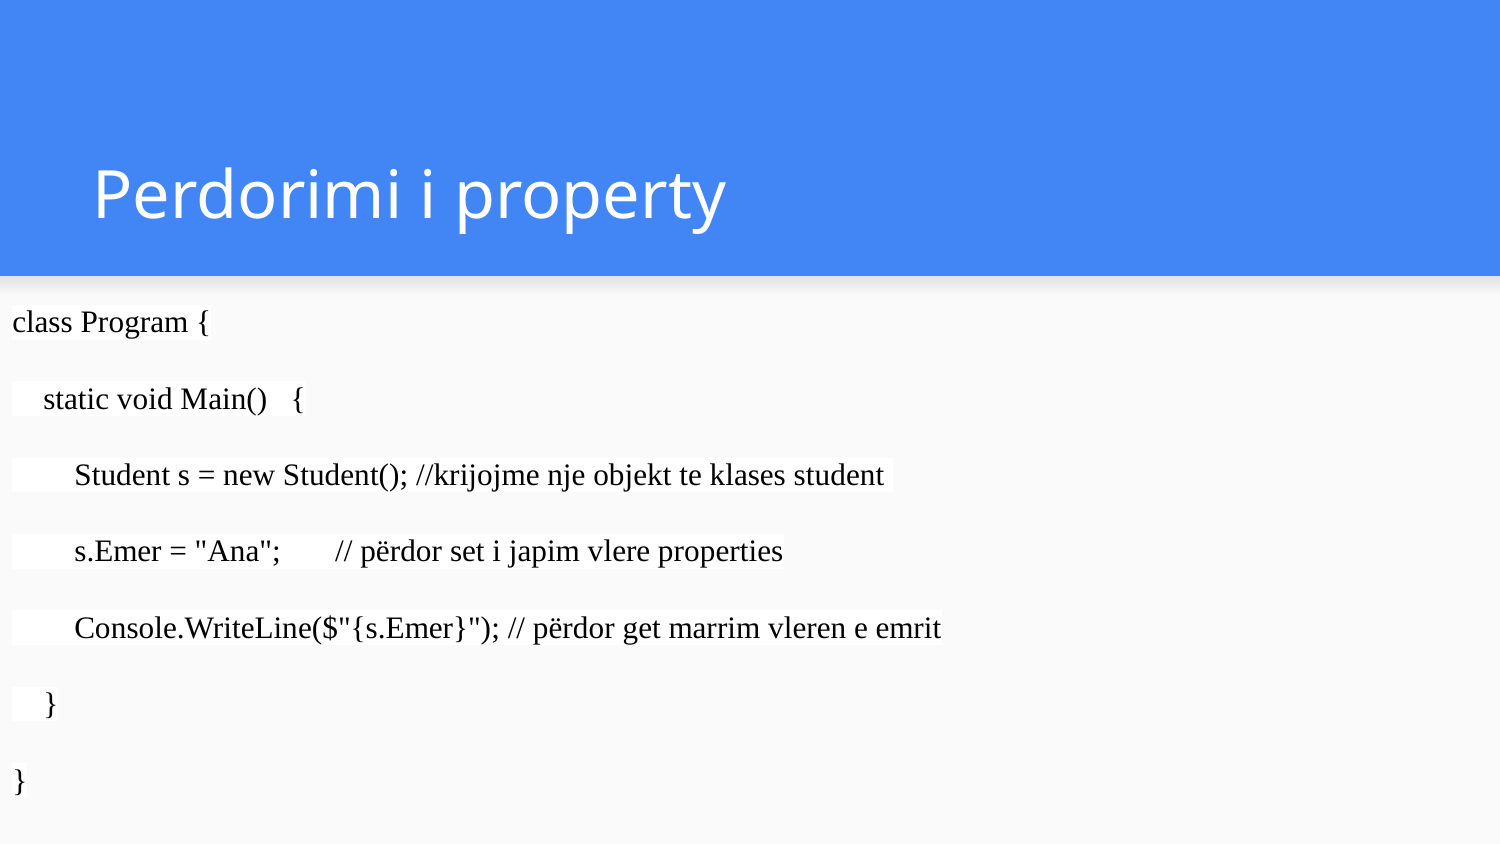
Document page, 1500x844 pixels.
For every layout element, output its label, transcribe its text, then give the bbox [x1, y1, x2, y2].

title Perdorimi i property [77, 121, 1427, 248]
list class Program { static void Main() { Student s = new Student(); //krijojme nje objekt te klases student s.Emer = "Ana"; // përdor set i japim vlere properties Console.WriteLine($"{s.Emer}"); // përdor get marrim vleren e emrit } } [0, 280, 1498, 844]
